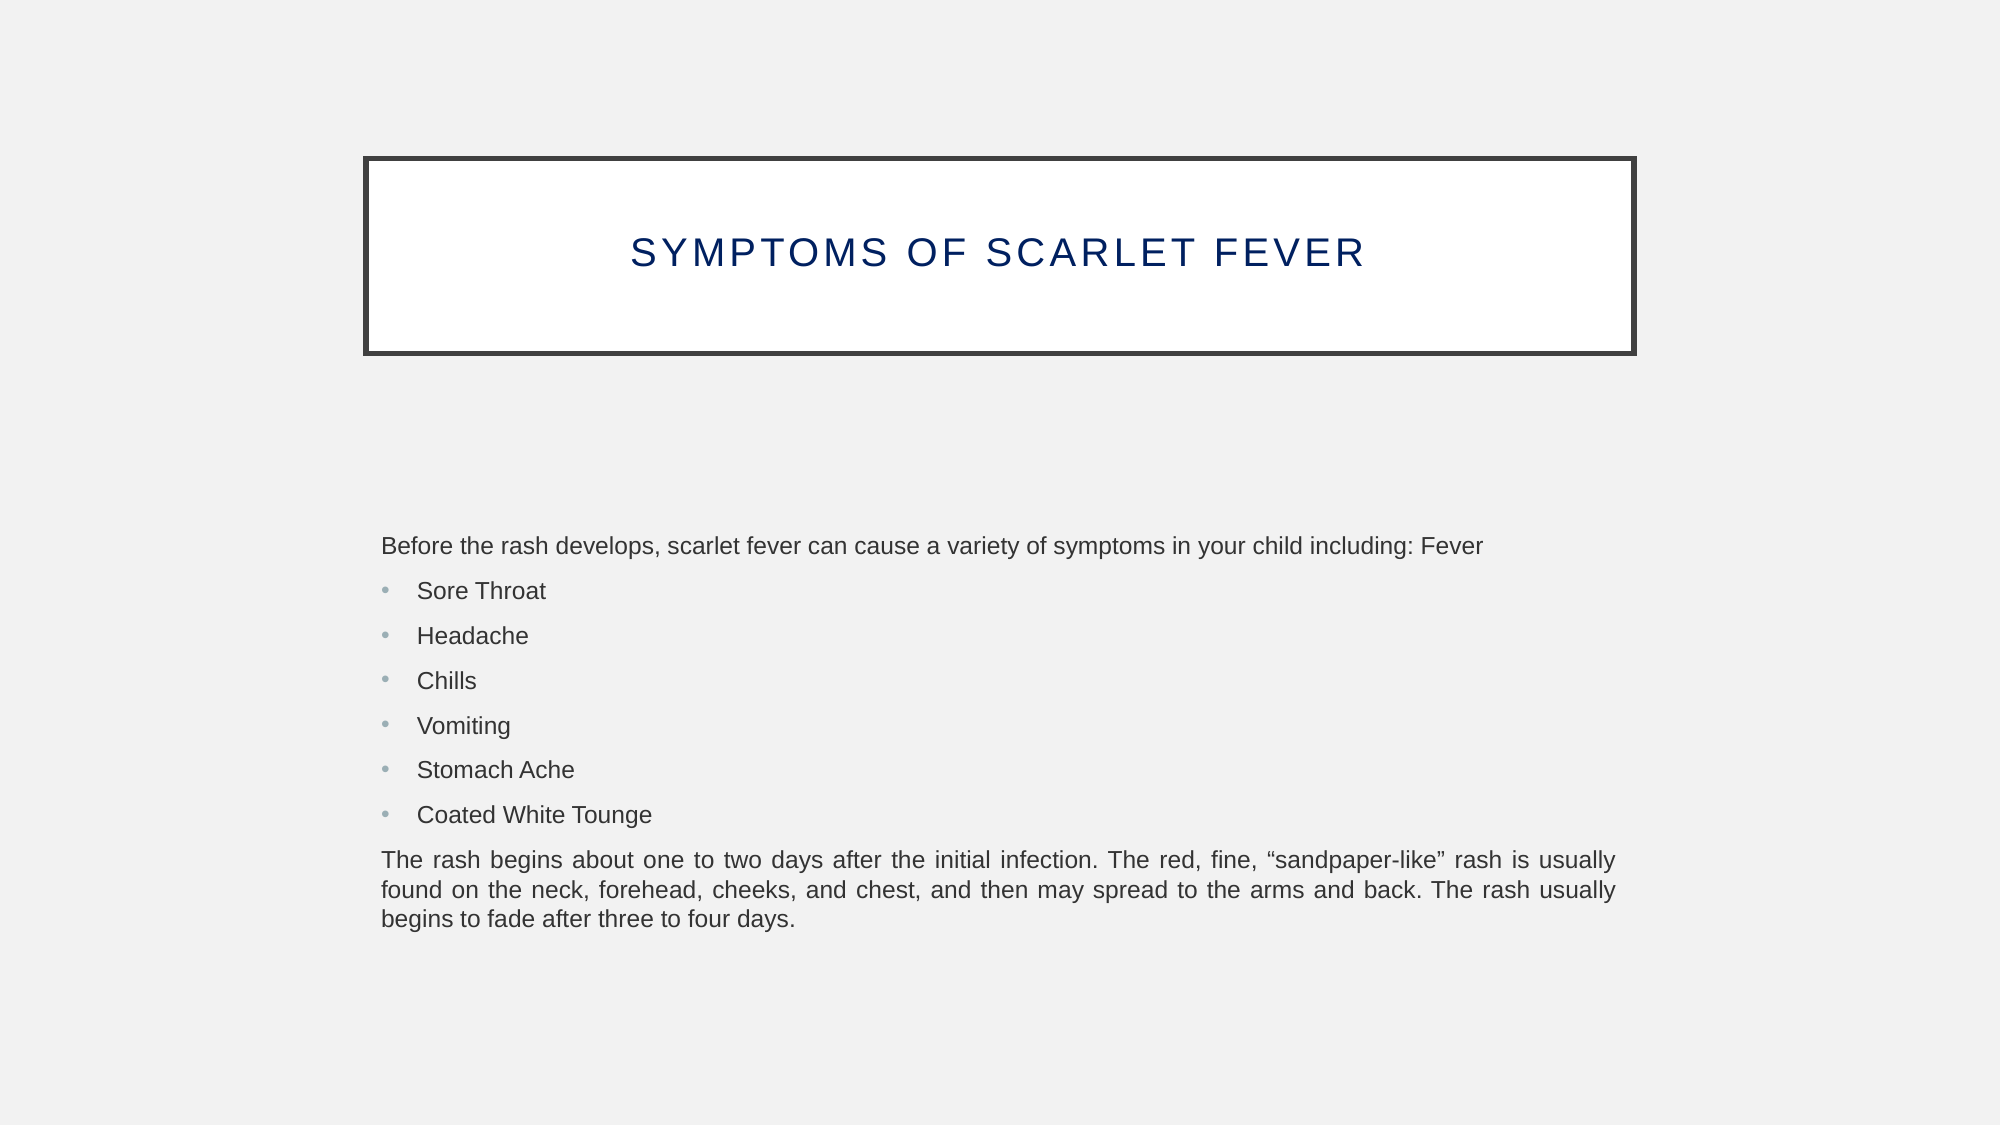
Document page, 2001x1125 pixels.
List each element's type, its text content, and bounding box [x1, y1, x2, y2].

title Symptoms of Scarlet Fever [363, 156, 1637, 356]
list Before the rash develops, scarlet fever can cause a variety of symptoms in your child including: Fever Sore Throat Headache Chills Vomiting Stomach Ache Coated White Tounge The rash begins about one to two days after the initial infection. The red, fine, “sandpaper-like” rash is usually found on the neck, forehead, cheeks, and chest, and then may spread to the arms and back. The rash usually begins to fade after three to four days. [366, 432, 1634, 942]
